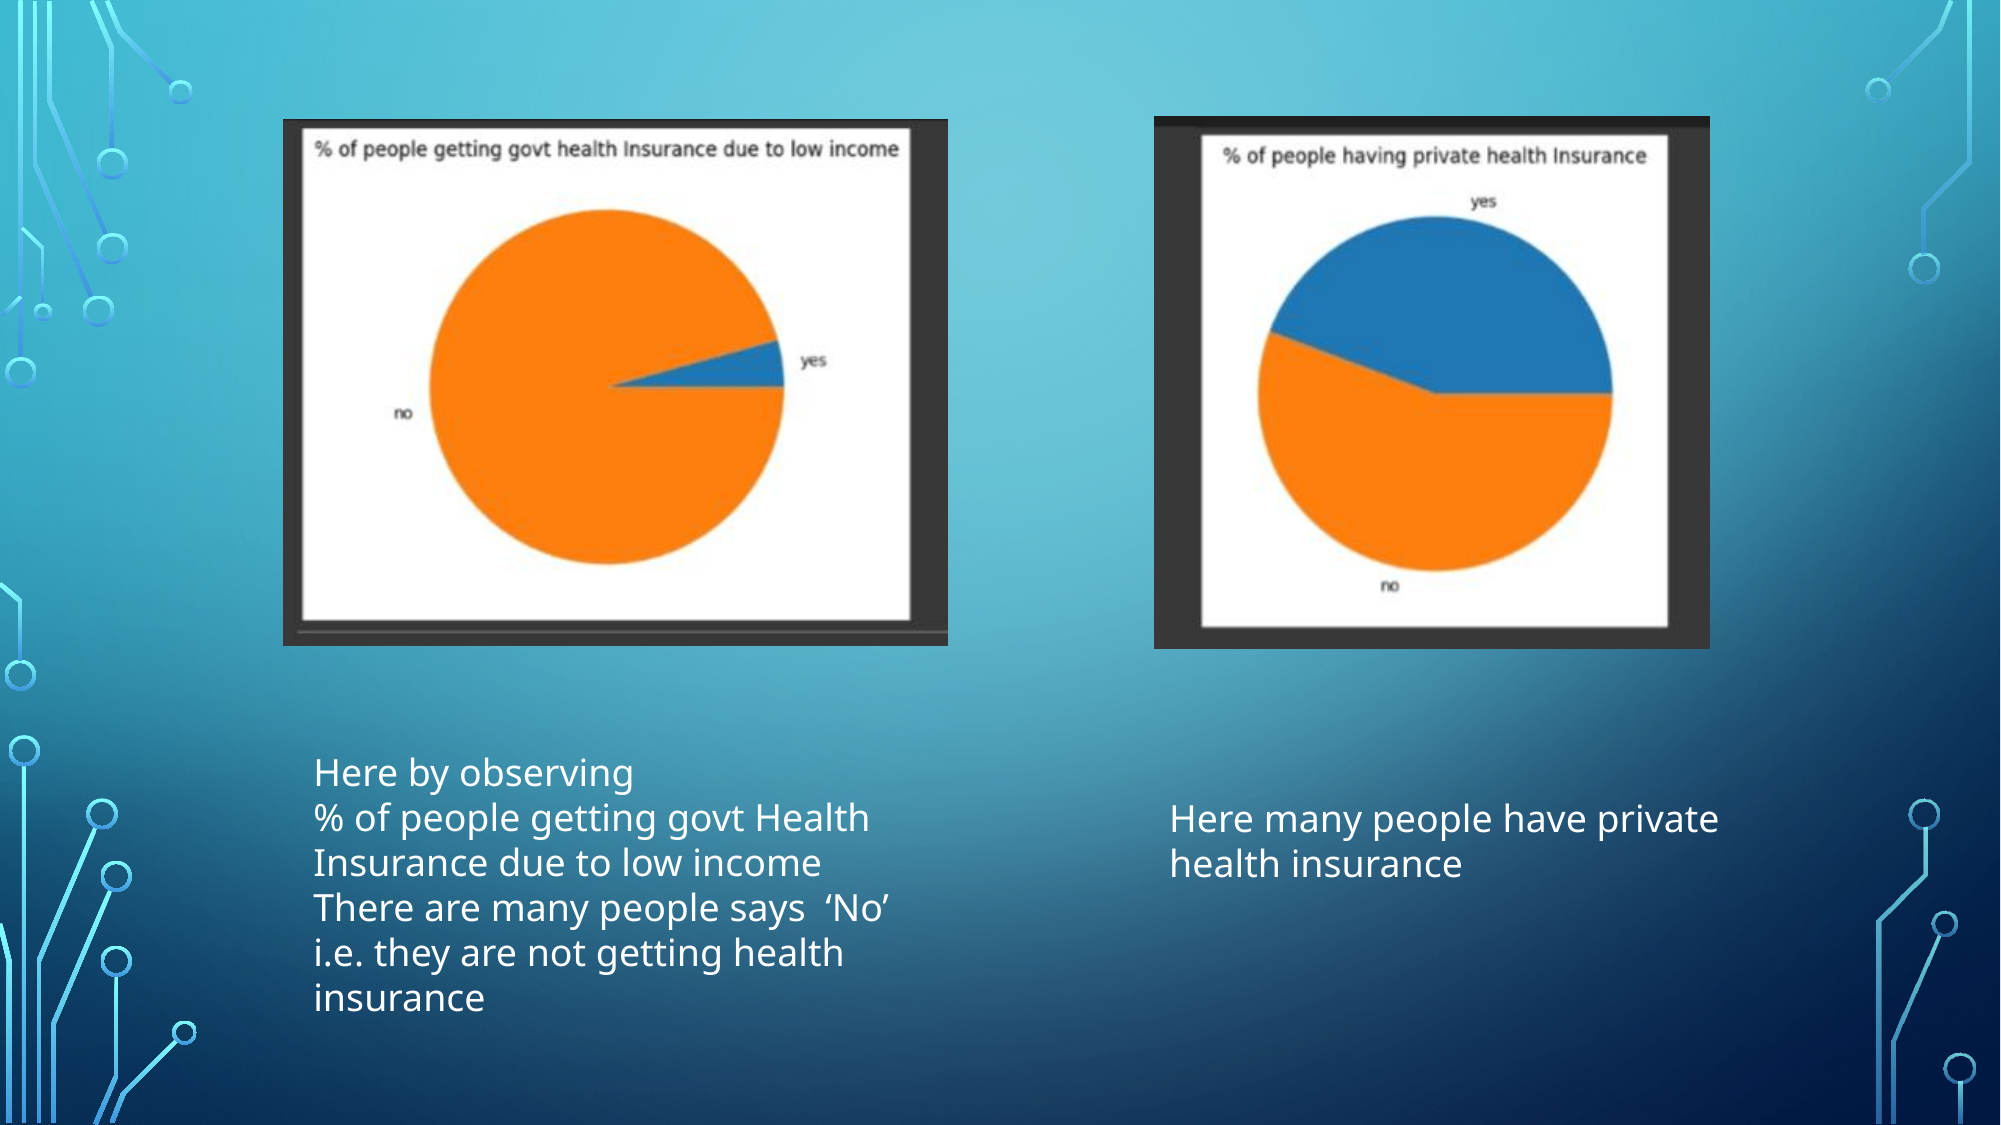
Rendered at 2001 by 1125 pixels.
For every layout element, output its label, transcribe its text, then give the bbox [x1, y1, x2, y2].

text_box Here many people have private health insurance [1154, 787, 1762, 892]
picture [1154, 115, 1710, 650]
picture [283, 119, 949, 647]
text_box Here by observing % of people getting govt Health Insurance due to low income There are many people says ‘No’ i.e. they are not getting health insurance [298, 741, 998, 1072]
